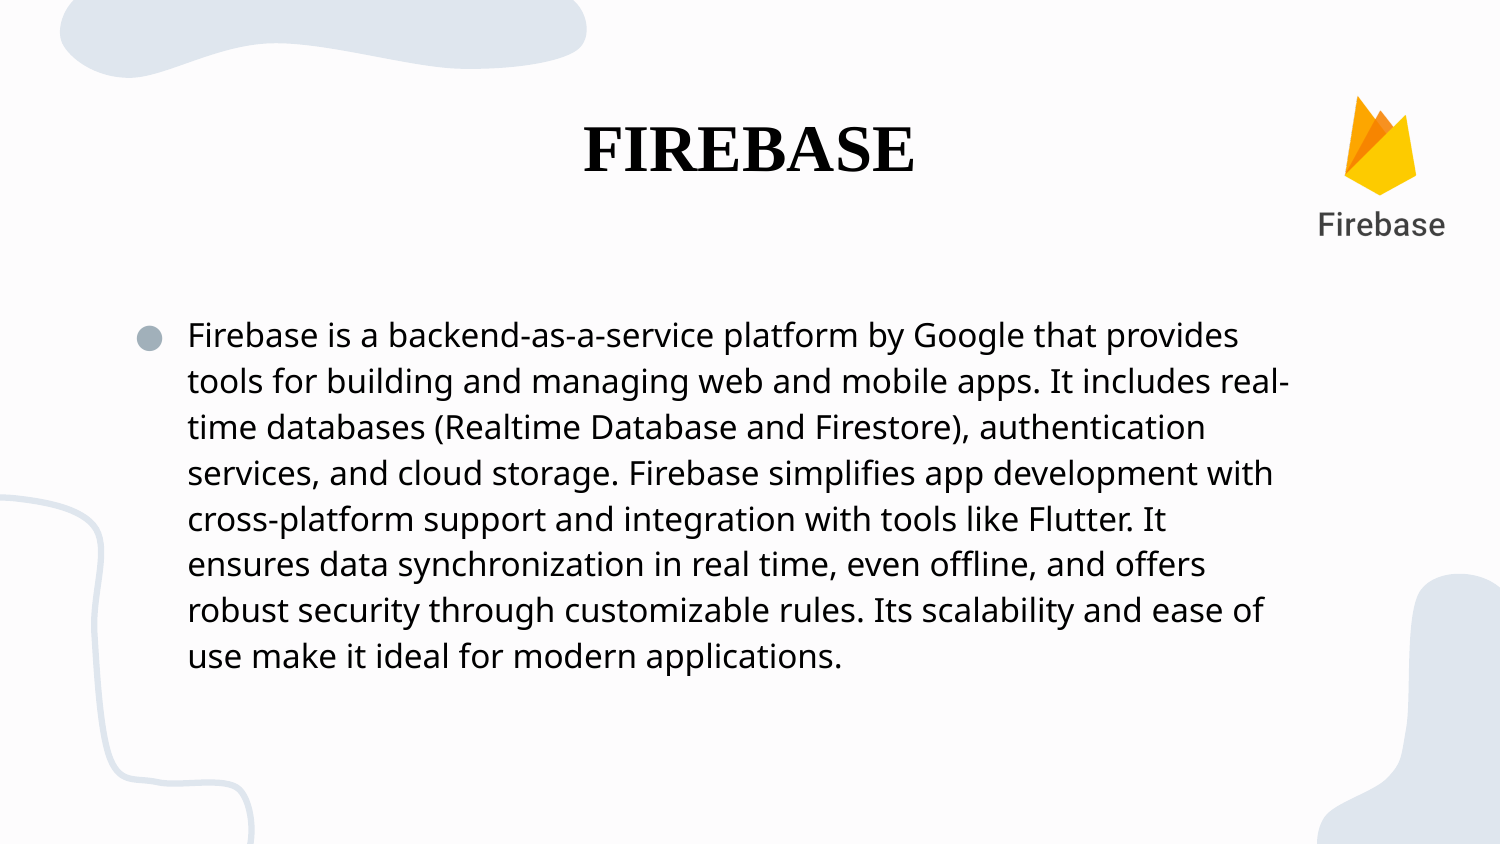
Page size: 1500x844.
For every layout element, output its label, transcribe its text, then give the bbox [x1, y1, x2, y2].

picture [1300, 79, 1464, 243]
title FIREBASE [118, 77, 1382, 192]
list Firebase is a backend-as-a-service platform by Google that provides tools for building and managing web and mobile apps. It includes real-time databases (Realtime Database and Firestore), authentication services, and cloud storage. Firebase simplifies app development with cross-platform support and integration with tools like Flutter. It ensures data synchronization in real time, even offline, and offers robust security through customizable rules. Its scalability and ease of use make it ideal for modern applications. [97, 293, 1311, 743]
